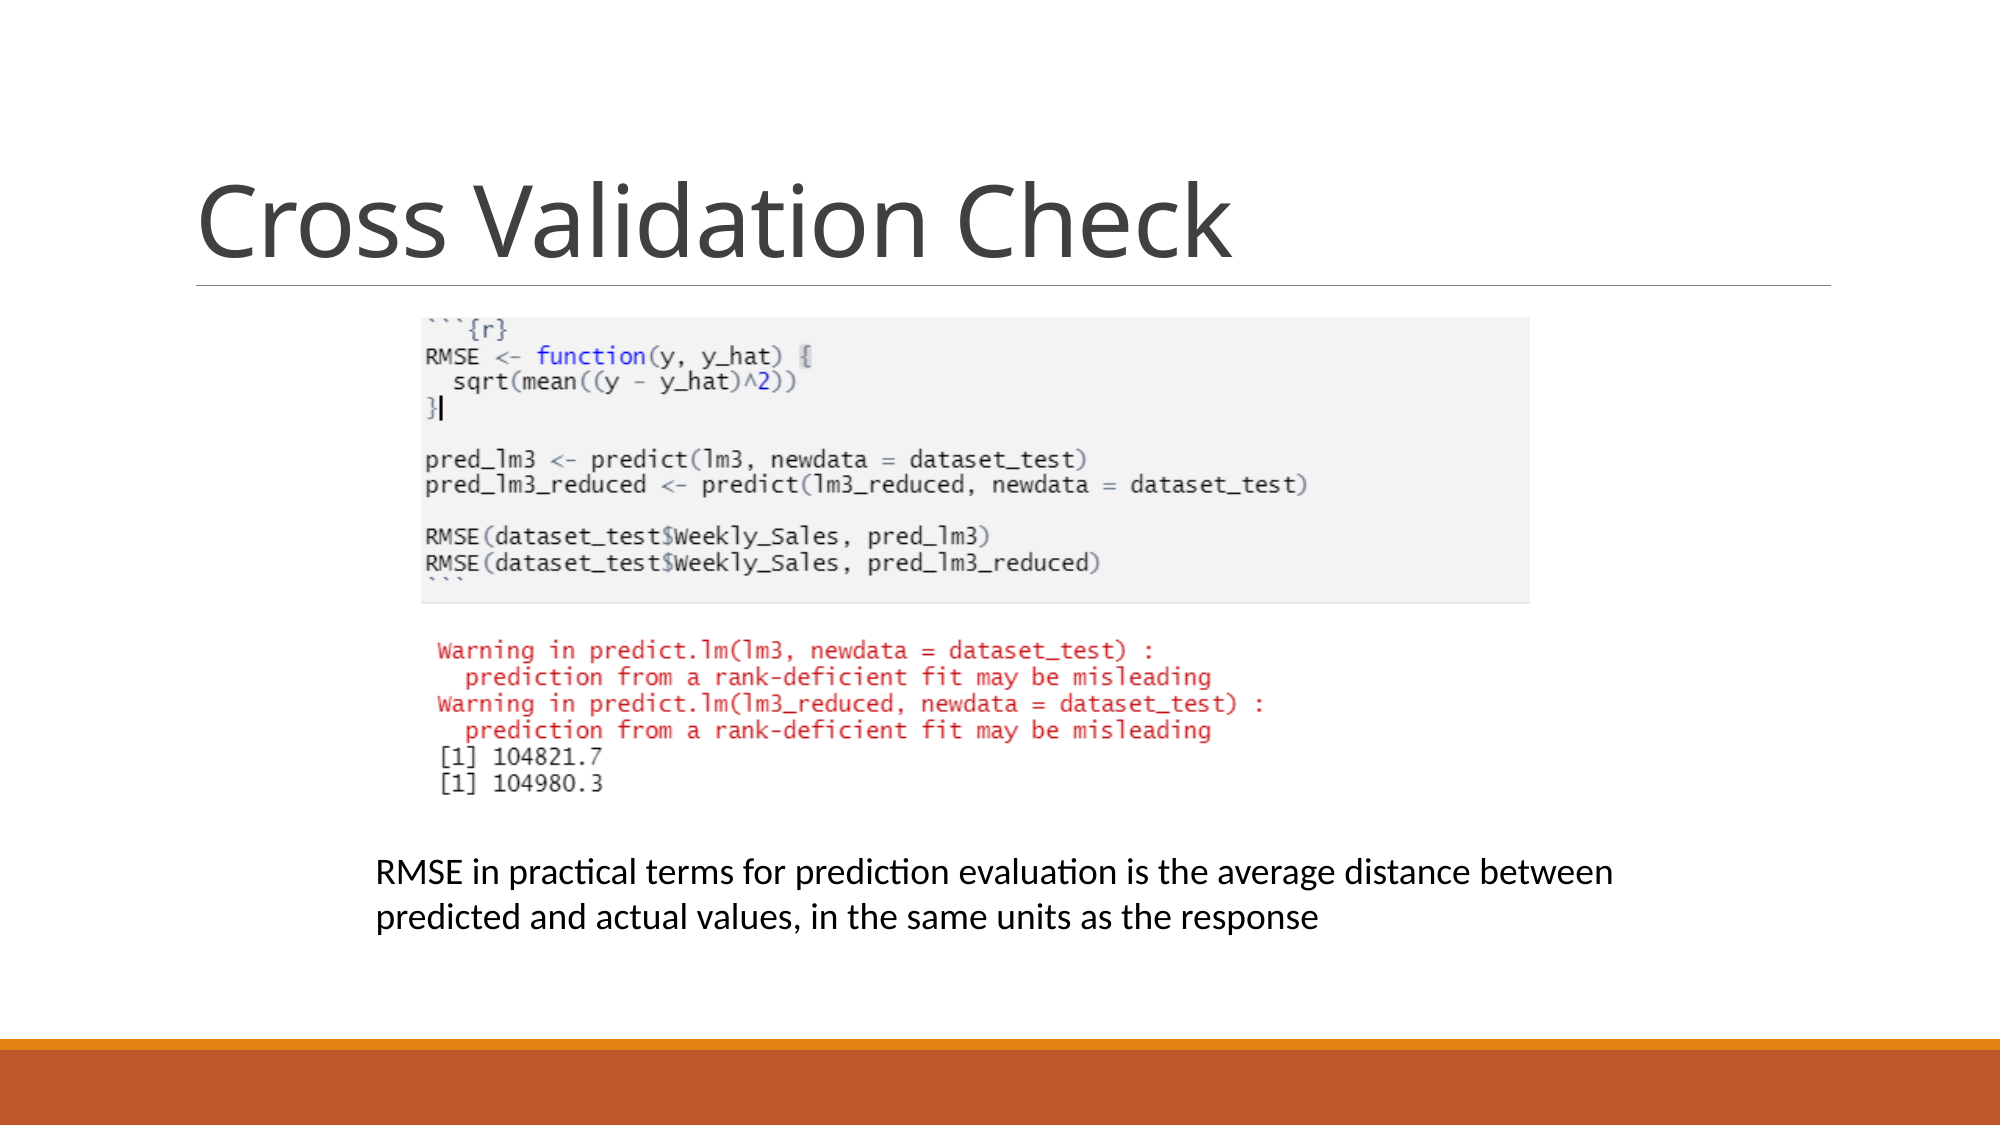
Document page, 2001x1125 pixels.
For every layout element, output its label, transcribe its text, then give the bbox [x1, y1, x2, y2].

text_box RMSE in practical terms for prediction evaluation is the average distance between predicted and actual values, in the same units as the response [360, 839, 1650, 945]
title Cross Validation Check [180, 47, 1830, 285]
picture [420, 315, 1530, 809]
